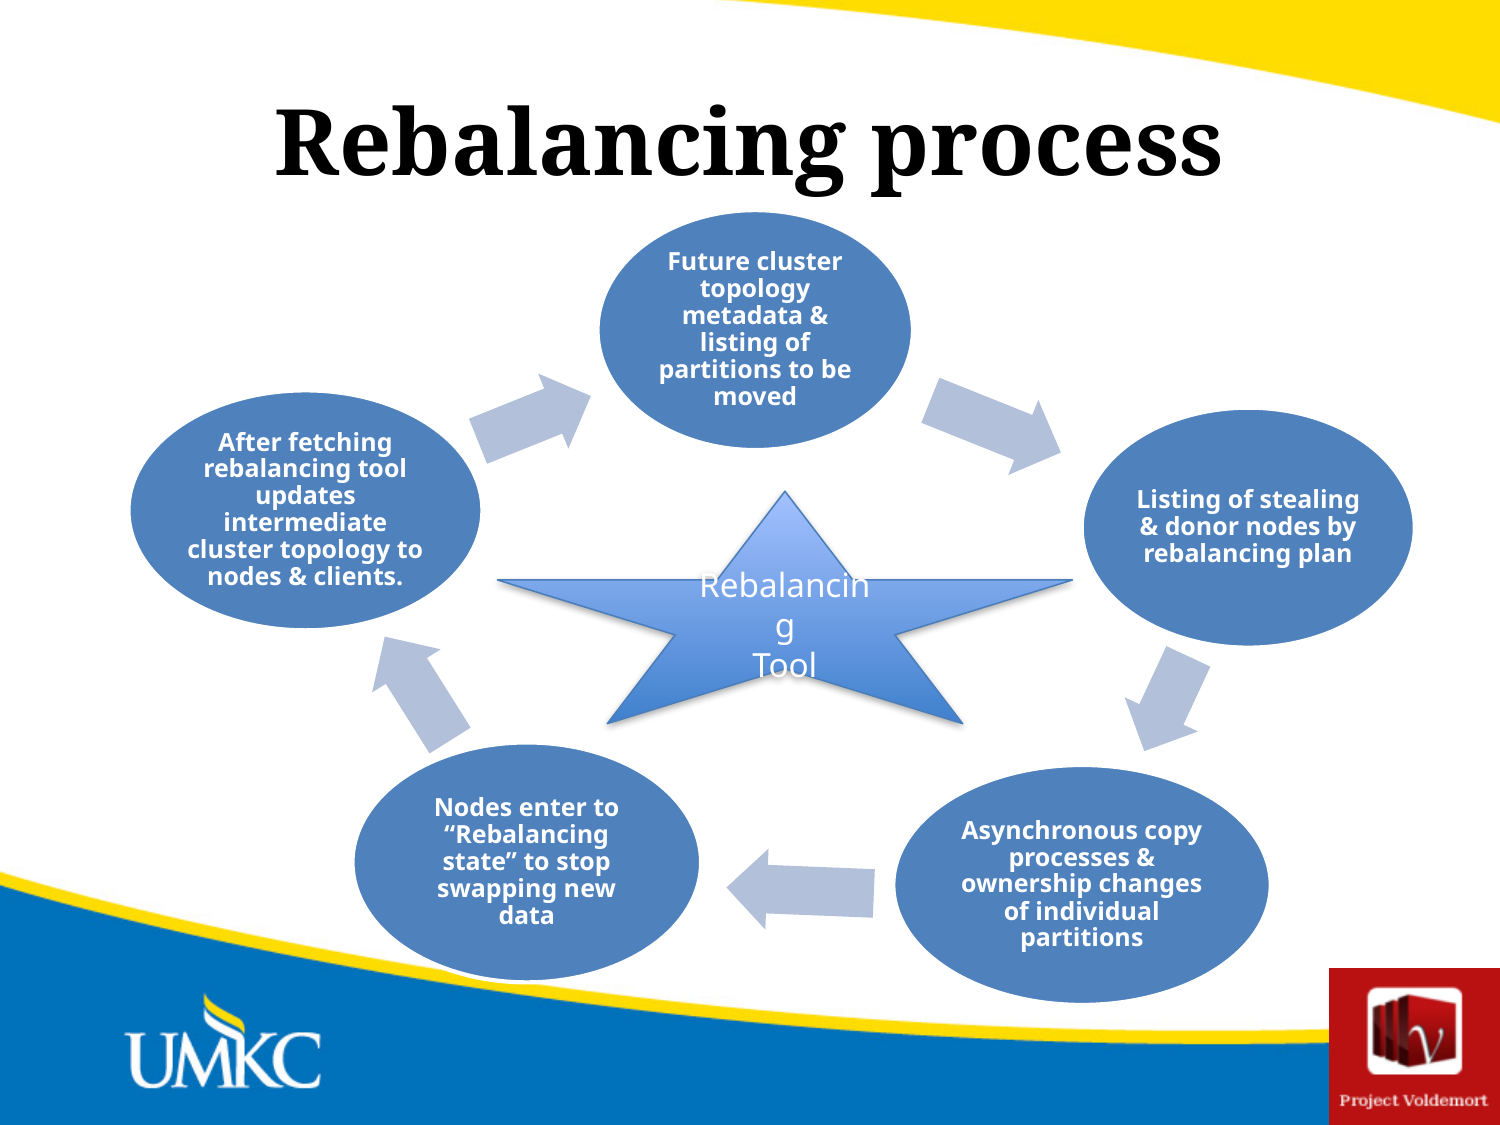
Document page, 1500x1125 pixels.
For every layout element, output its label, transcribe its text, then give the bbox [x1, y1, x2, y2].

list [74, 209, 1426, 1006]
title Rebalancing process [75, 45, 1425, 209]
picture [0, 0, 1500, 1125]
